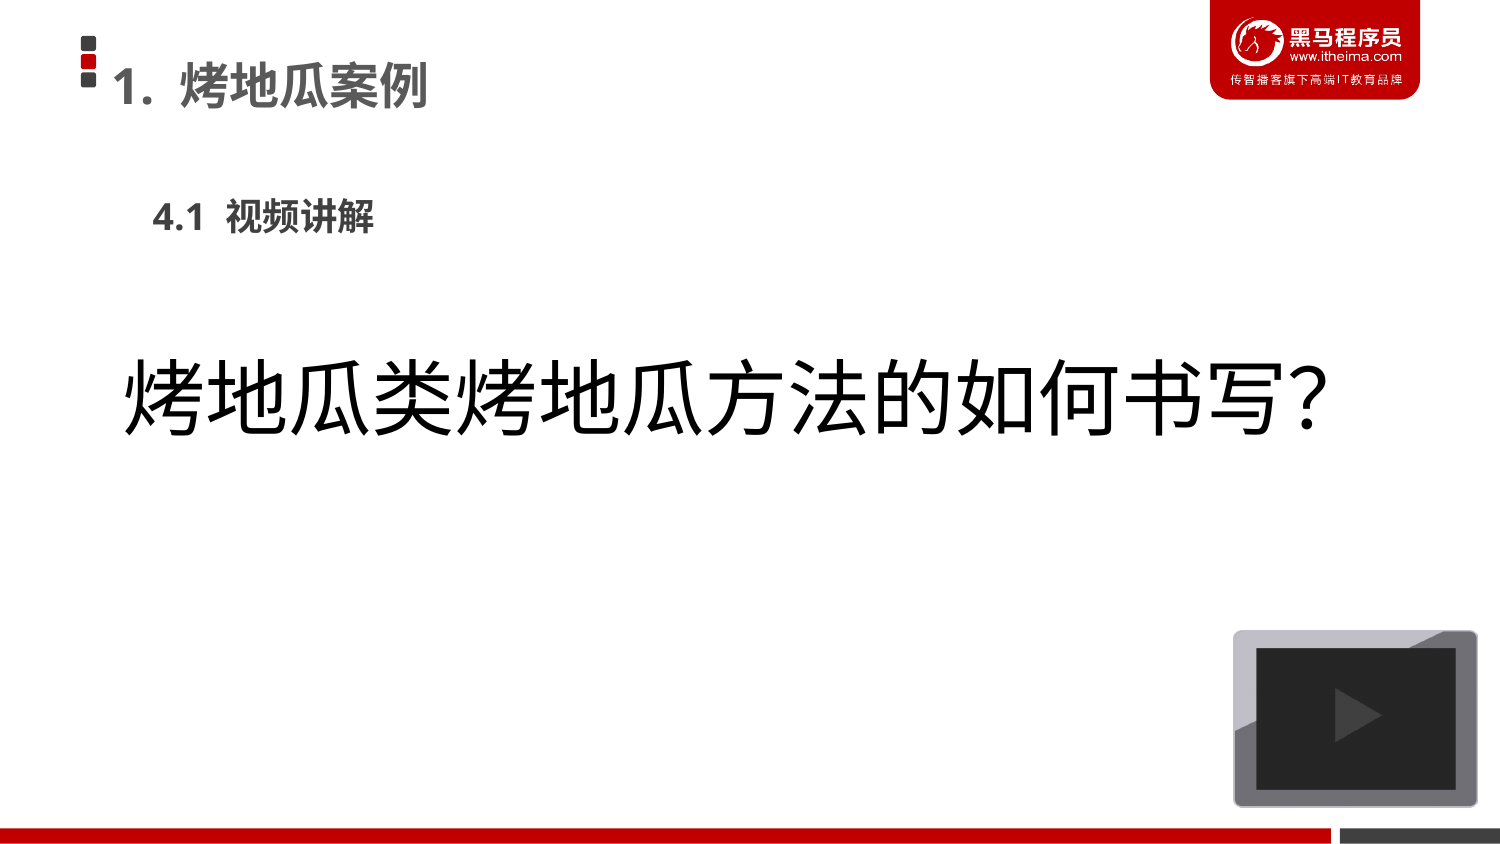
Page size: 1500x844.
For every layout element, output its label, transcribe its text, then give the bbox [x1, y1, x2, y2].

text_box 1. 烤地瓜案例 [100, 22, 984, 155]
picture [1212, 8, 1421, 94]
text_box 4.1 视频讲解 [138, 185, 715, 246]
picture [1232, 630, 1478, 809]
text_box 烤地瓜类烤地瓜方法的如何书写？ [22, 339, 1471, 455]
